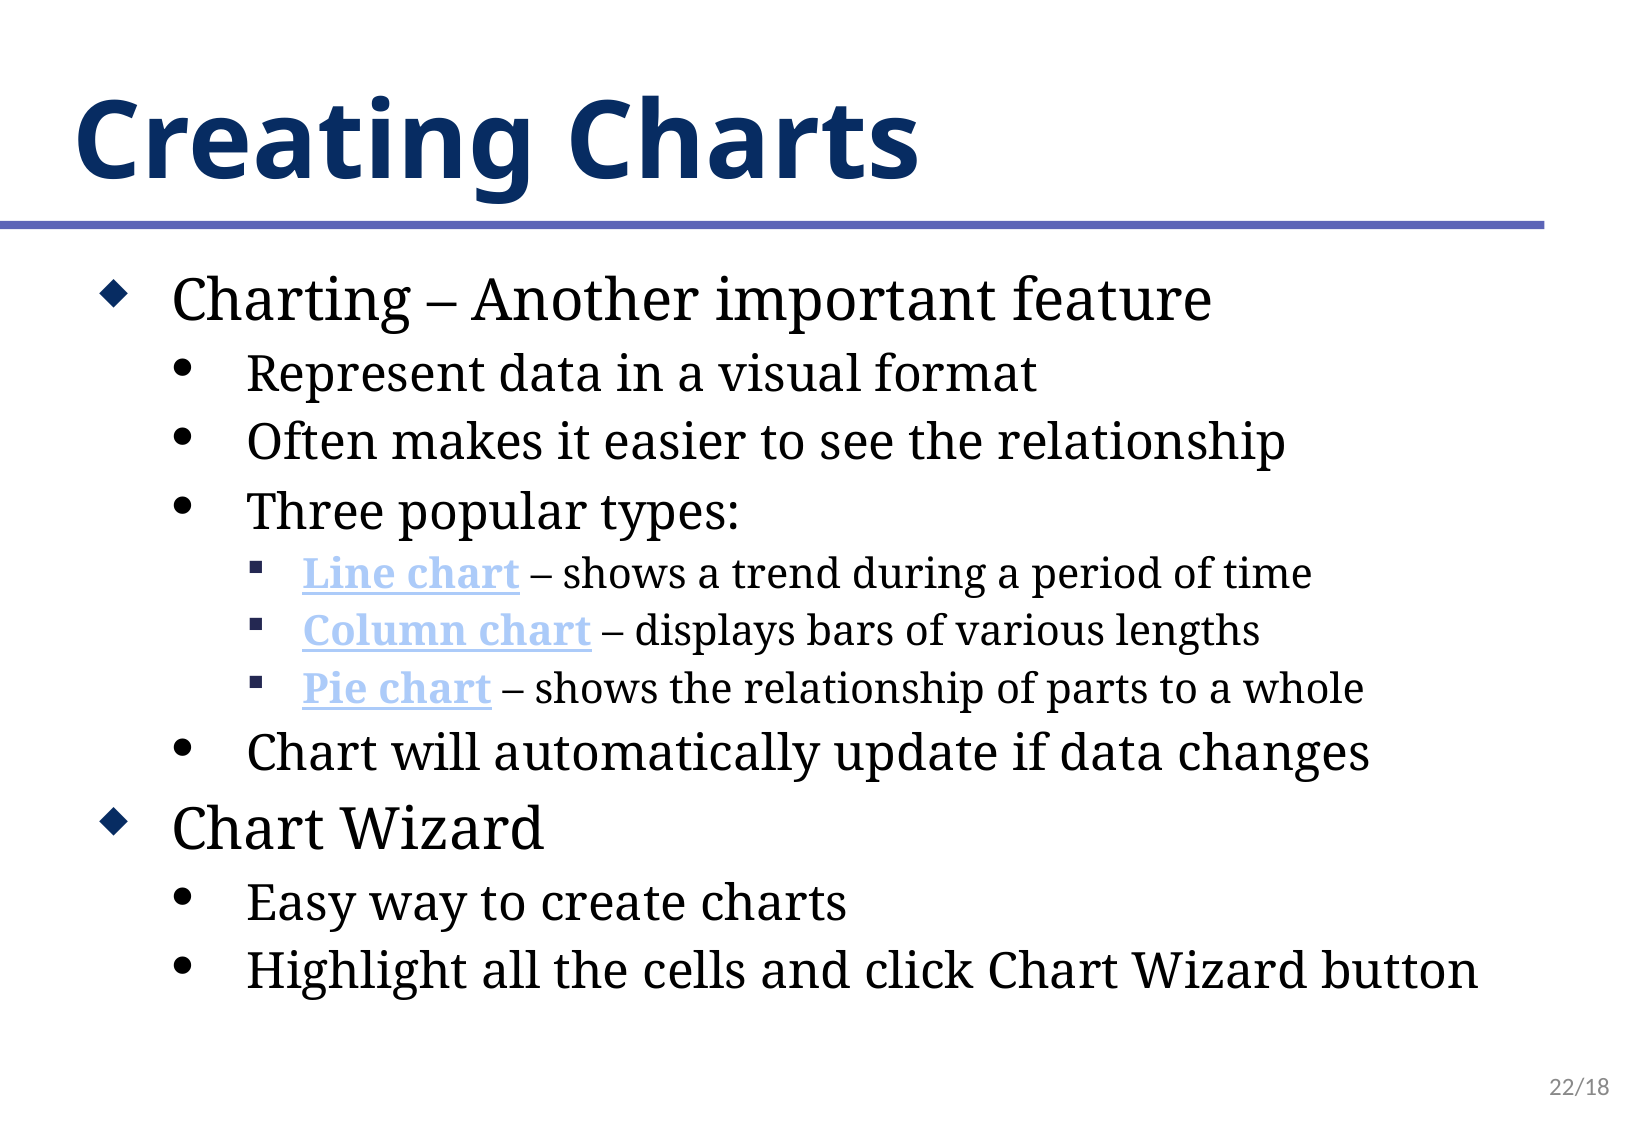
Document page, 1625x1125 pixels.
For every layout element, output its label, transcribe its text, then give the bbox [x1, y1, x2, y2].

slide_number 22/18 [1286, 1048, 1625, 1124]
list Charting – Another important feature Represent data in a visual format Often makes it easier to see the relationship Three popular types: Line chart – shows a trend during a period of time Column chart – displays bars of various lengths Pie chart – shows the relationship of parts to a whole Chart will automatically update if data changes Chart Wizard Easy way to create charts Highlight all the cells and click Chart Wizard button [81, 262, 1544, 1063]
title Creating Charts [57, 90, 1520, 209]
